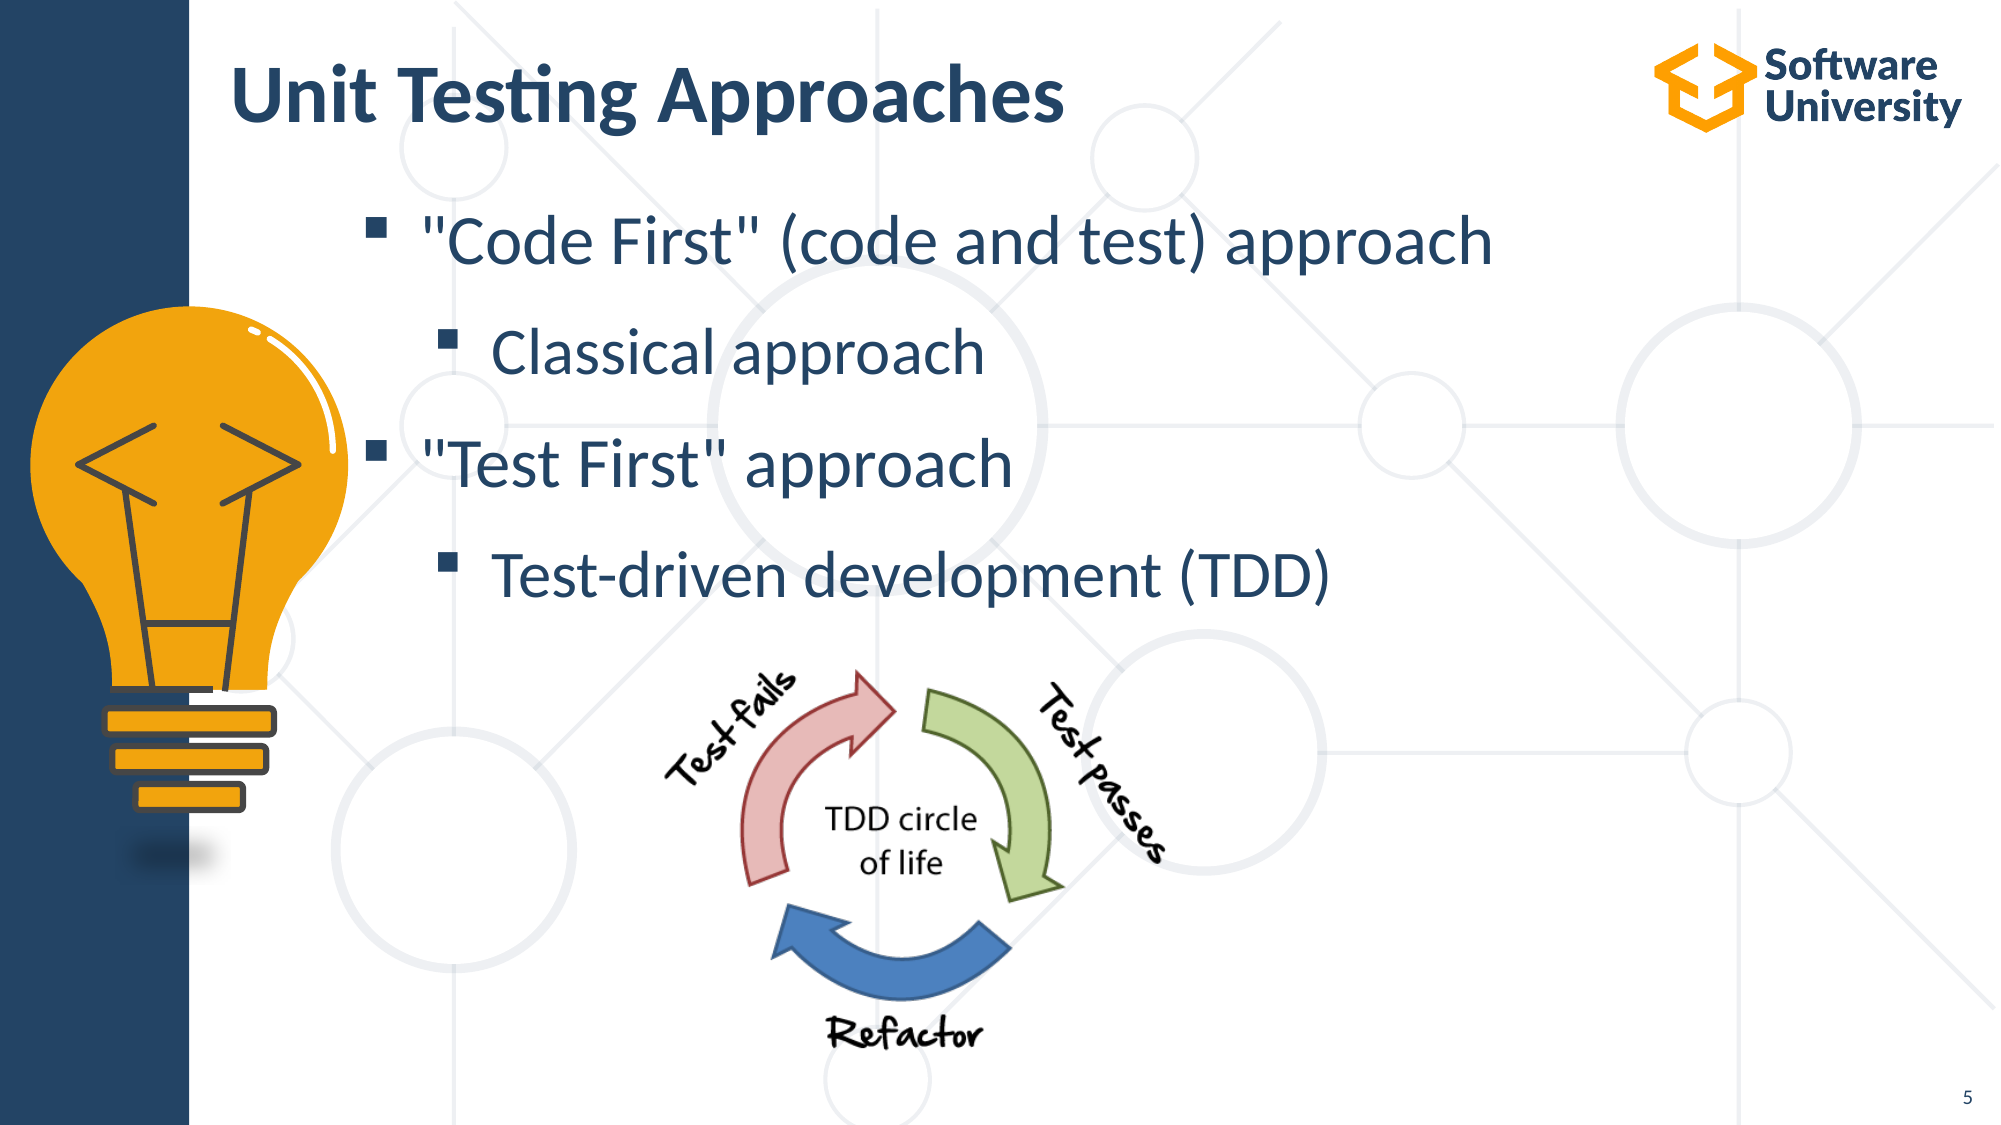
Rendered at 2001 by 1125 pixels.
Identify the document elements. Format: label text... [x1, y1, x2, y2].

list "Code First" (code and test) approach Classical approach "Test First" approach Test-driven development (TDD) [342, 183, 2000, 1094]
title Unit Testing Approaches [212, 16, 1628, 162]
picture [1641, 31, 1973, 145]
picture [646, 638, 1195, 1069]
text_box 5 [1927, 1067, 1989, 1117]
